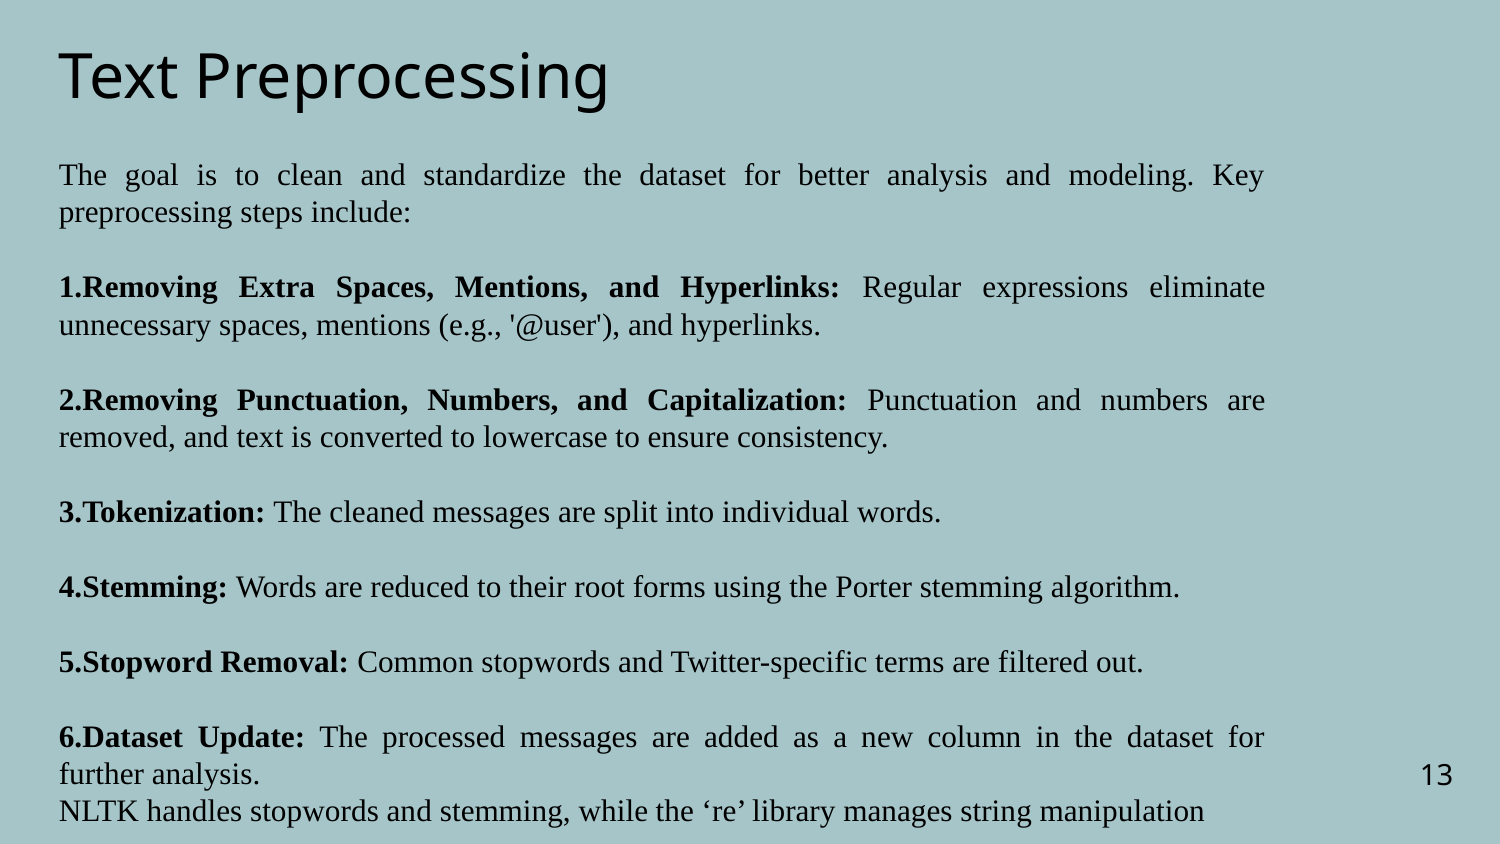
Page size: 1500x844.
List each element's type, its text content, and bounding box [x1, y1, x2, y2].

text_box The goal is to clean and standardize the dataset for better analysis and modeling. Key preprocessing steps include: Removing Extra Spaces, Mentions, and Hyperlinks: Regular expressions eliminate unnecessary spaces, mentions (e.g., '@user'), and hyperlinks. Removing Punctuation, Numbers, and Capitalization: Punctuation and numbers are removed, and text is converted to lowercase to ensure consistency. Tokenization: The cleaned messages are split into individual words. Stemming: Words are reduced to their root forms using the Porter stemming algorithm. Stopword Removal: Common stopwords and Twitter-specific terms are filtered out. Dataset Update: The processed messages are added as a new column in the dataset for further analysis. NLTK handles stopwords and stemming, while the ‘re’ library manages string manipulation [43, 146, 1281, 836]
slide_number 13 [1388, 741, 1485, 806]
title Text Preprocessing [43, 20, 673, 115]
